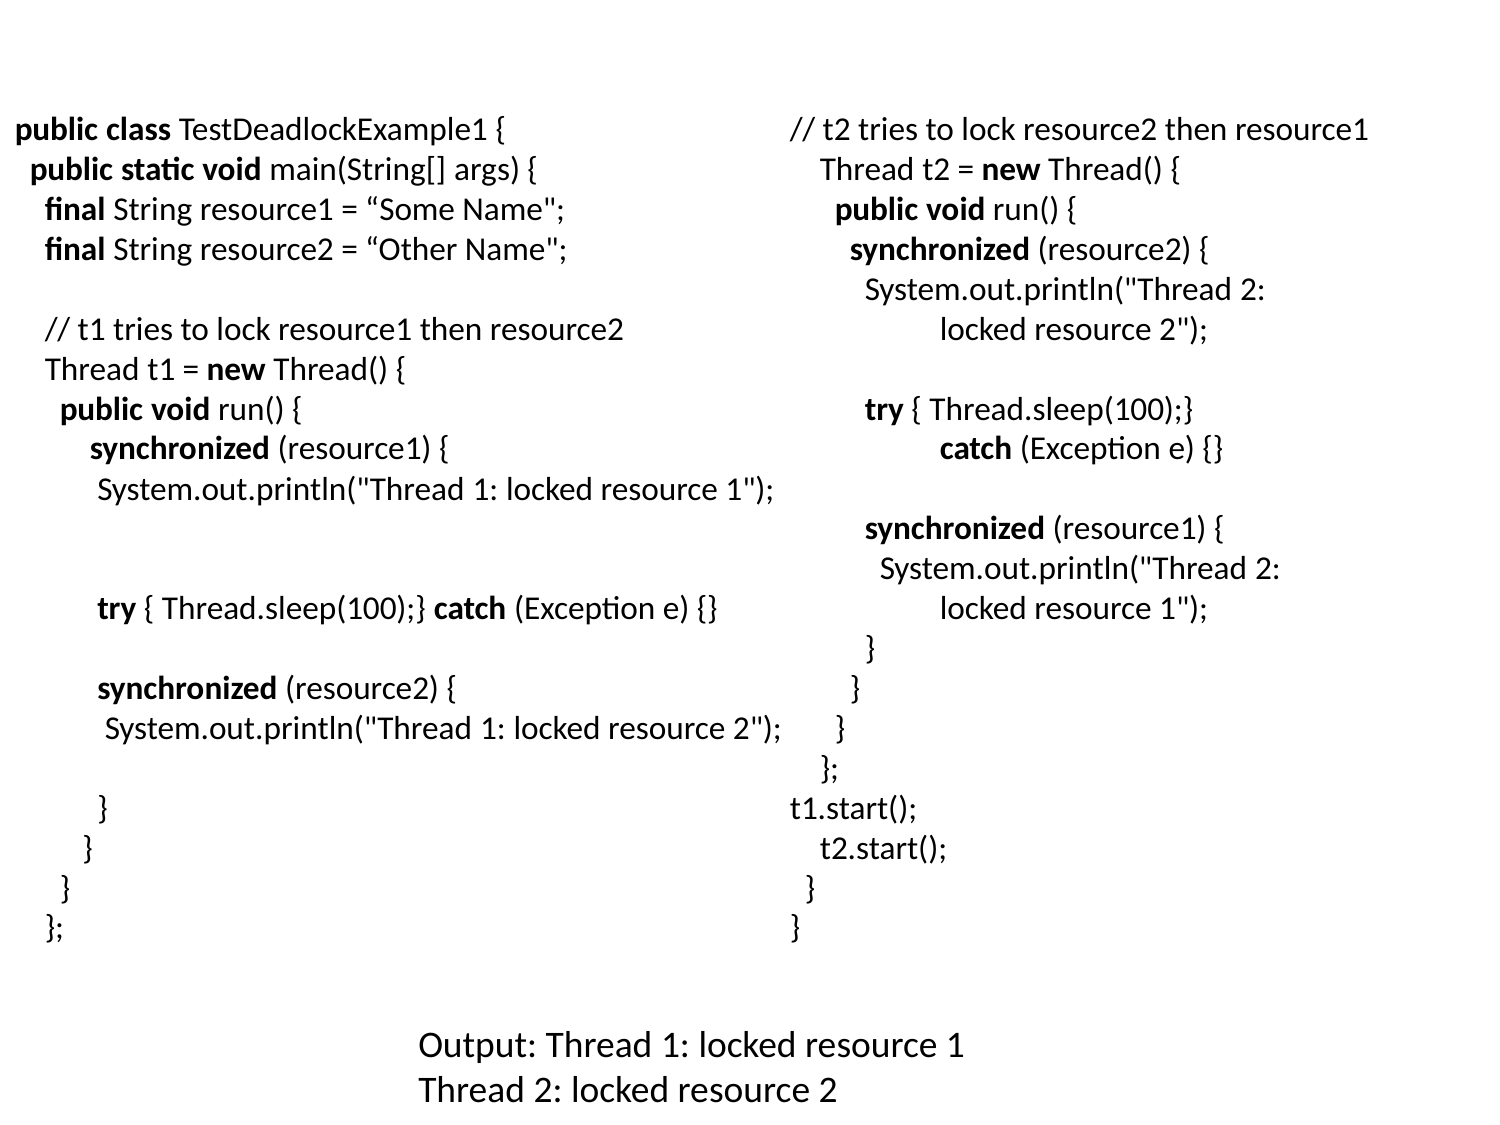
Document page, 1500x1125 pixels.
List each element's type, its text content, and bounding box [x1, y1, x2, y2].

text_box // t2 tries to lock resource2 then resource1 Thread t2 = new Thread() { public void run() { synchronized (resource2) { System.out.println("Thread 2: locked resource 2"); try { Thread.sleep(100);} catch (Exception e) {} synchronized (resource1) { System.out.println("Thread 2: locked resource 1"); } } } }; t1.start(); t2.start(); } } [774, 99, 1500, 953]
text_box Output: Thread 1: locked resource 1 Thread 2: locked resource 2 [403, 1012, 990, 1118]
text_box public class TestDeadlockExample1 { public static void main(String[] args) { final String resource1 = “Some Name"; final String resource2 = “Other Name"; // t1 tries to lock resource1 then resource2 Thread t1 = new Thread() { public void run() { synchronized (resource1) { System.out.println("Thread 1: locked resource 1"); try { Thread.sleep(100);} catch (Exception e) {} synchronized (resource2) { System.out.println("Thread 1: locked resource 2"); } } } }; [0, 99, 774, 953]
